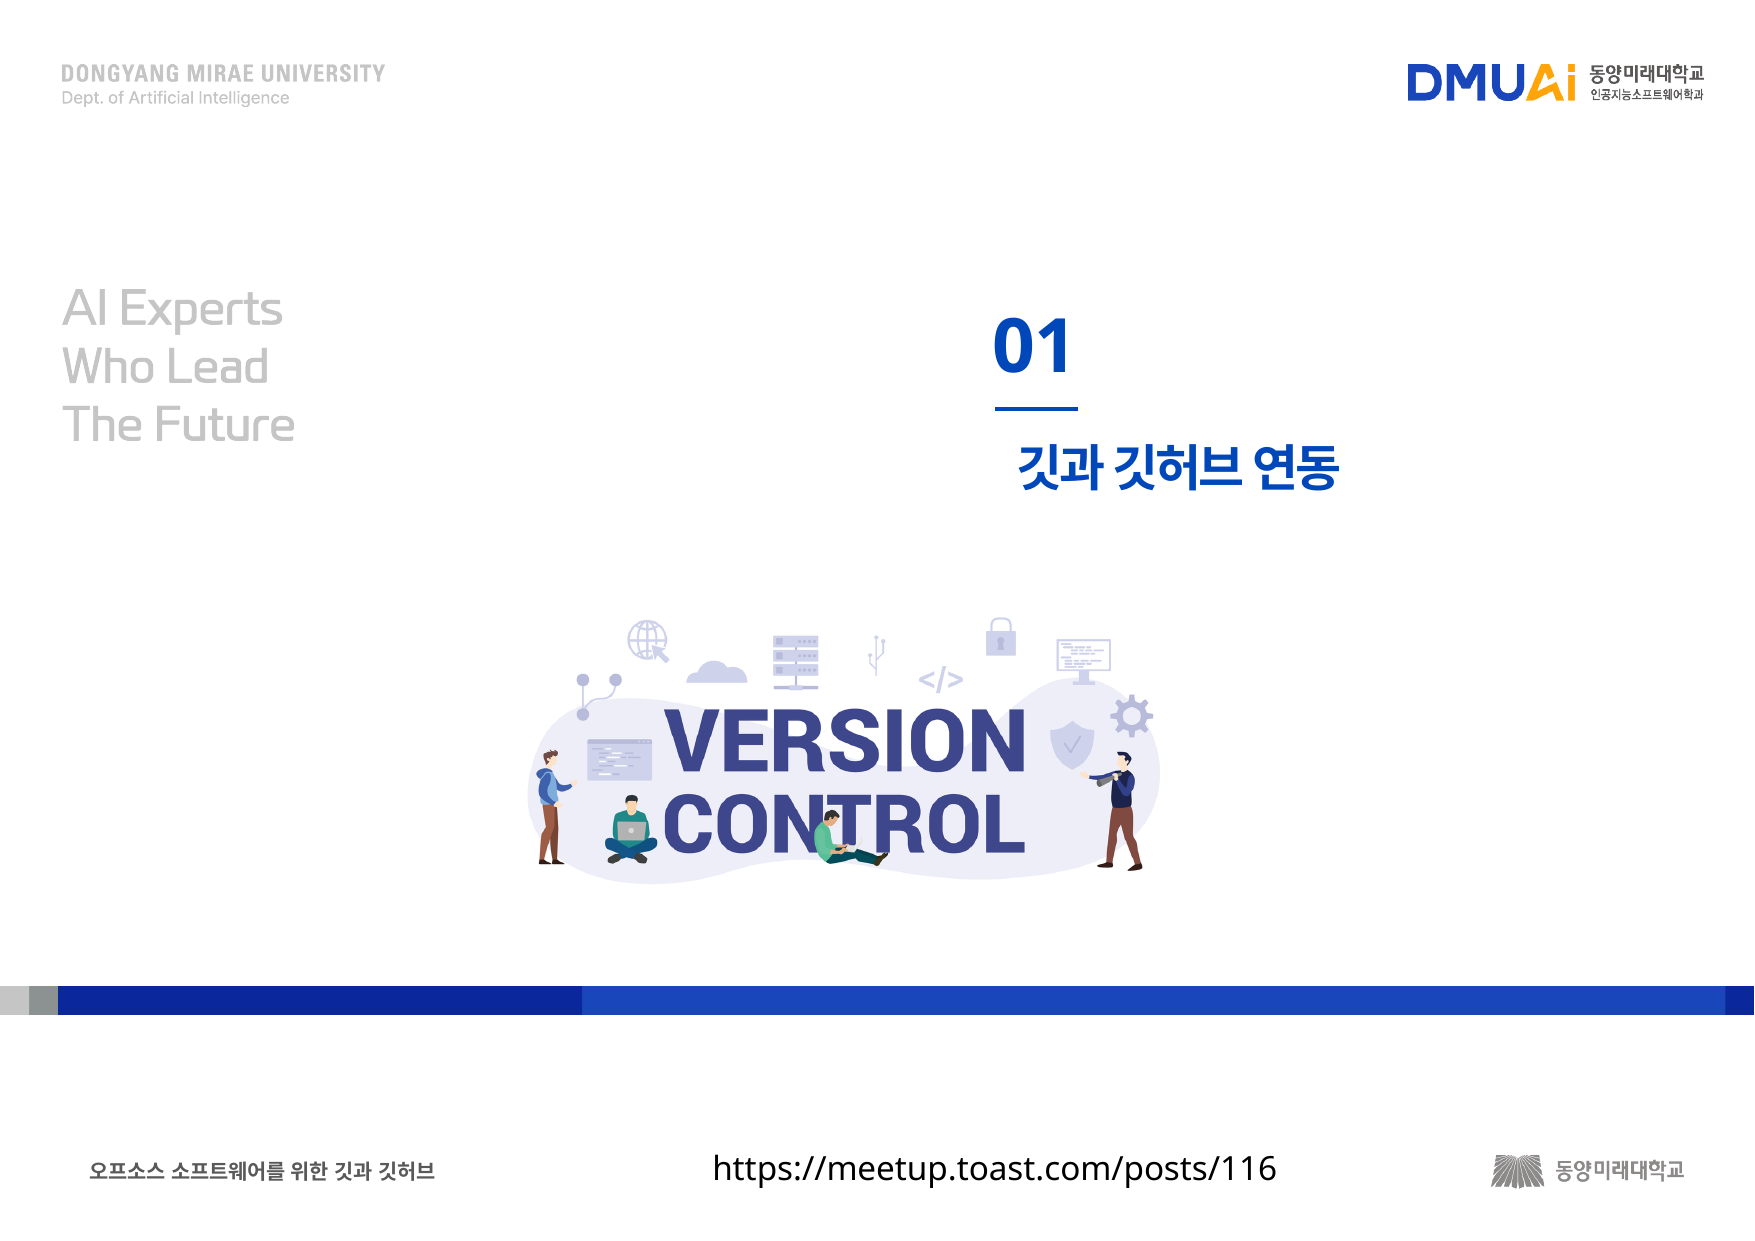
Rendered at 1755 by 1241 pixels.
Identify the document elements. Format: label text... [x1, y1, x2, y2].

text_box 01 [977, 290, 1094, 395]
picture [61, 289, 295, 442]
picture [1408, 64, 1705, 101]
picture [0, 986, 1755, 1015]
picture [498, 561, 1188, 941]
text_box https://meetup.toast.com/posts/116 [697, 1139, 1293, 1195]
text_box 오프소스 소프트웨어를 위한 깃과 깃허브 [74, 1151, 451, 1192]
text_box 깃과 깃허브 연동 [1001, 428, 1357, 504]
picture [61, 64, 386, 108]
picture [1491, 1155, 1685, 1189]
